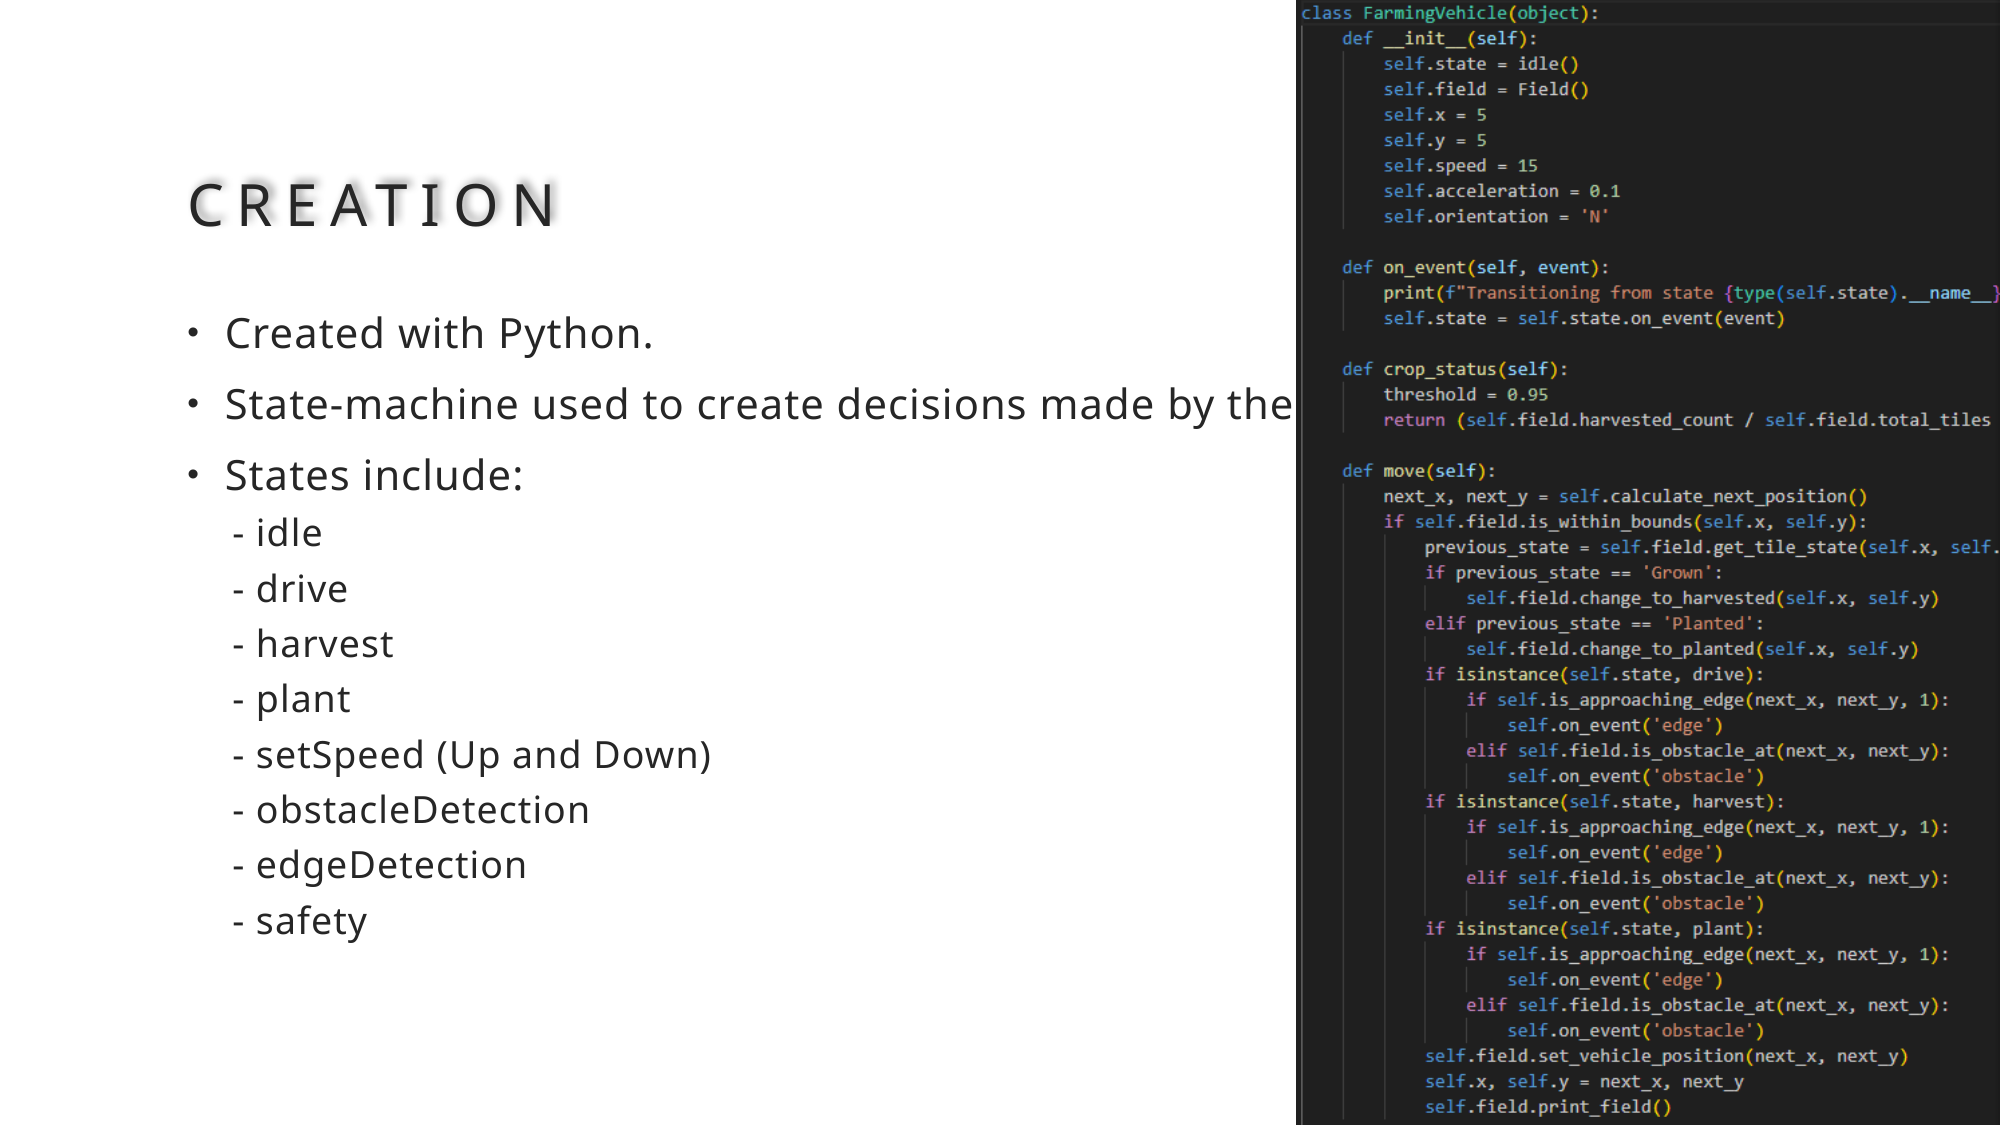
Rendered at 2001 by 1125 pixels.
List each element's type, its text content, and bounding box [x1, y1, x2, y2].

title Creation [172, 99, 1296, 299]
picture [1296, 0, 2000, 1125]
list Created with Python. State-machine used to create decisions made by the vehicle. States include: - idle - drive - harvest - plant - setSpeed (Up and Down) - obstacleDetection - edgeDetection - safety [172, 299, 1296, 1026]
